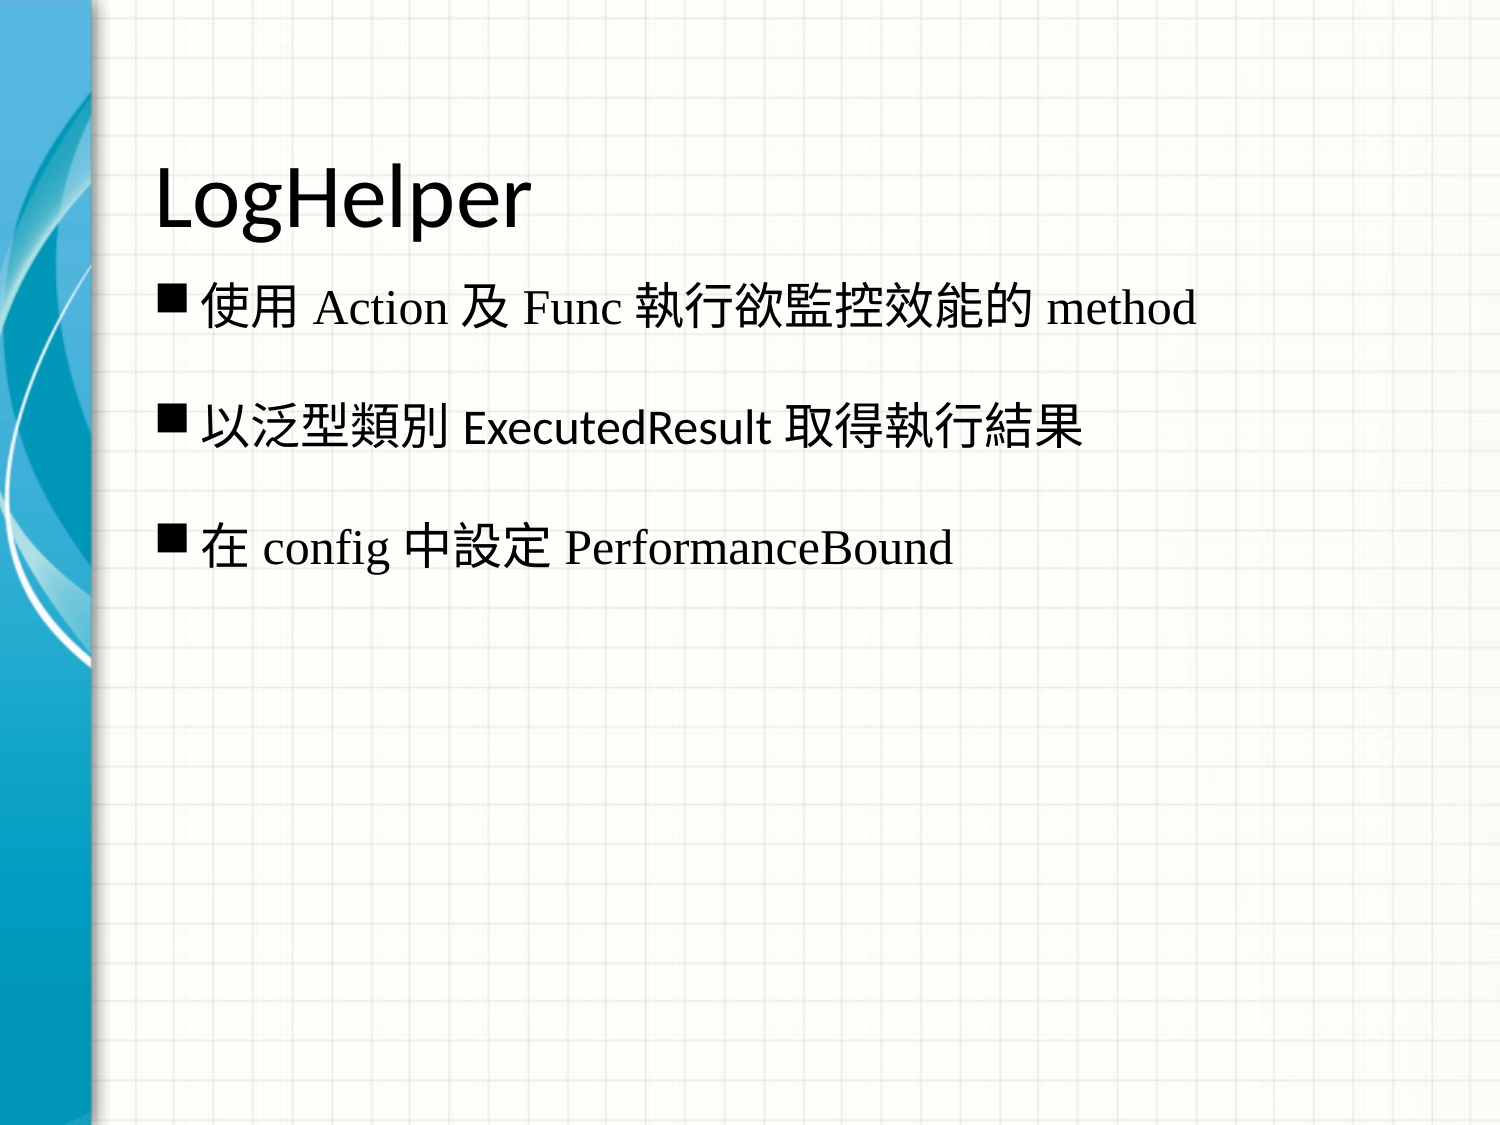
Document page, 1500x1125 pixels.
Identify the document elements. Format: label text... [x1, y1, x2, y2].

list 使用Action及Func執行欲監控效能的method 以泛型類別ExecutedResult取得執行結果 在config中設定PerformanceBound [138, 267, 1448, 1024]
picture [0, 0, 1500, 1125]
title LogHelper [138, 125, 1448, 256]
